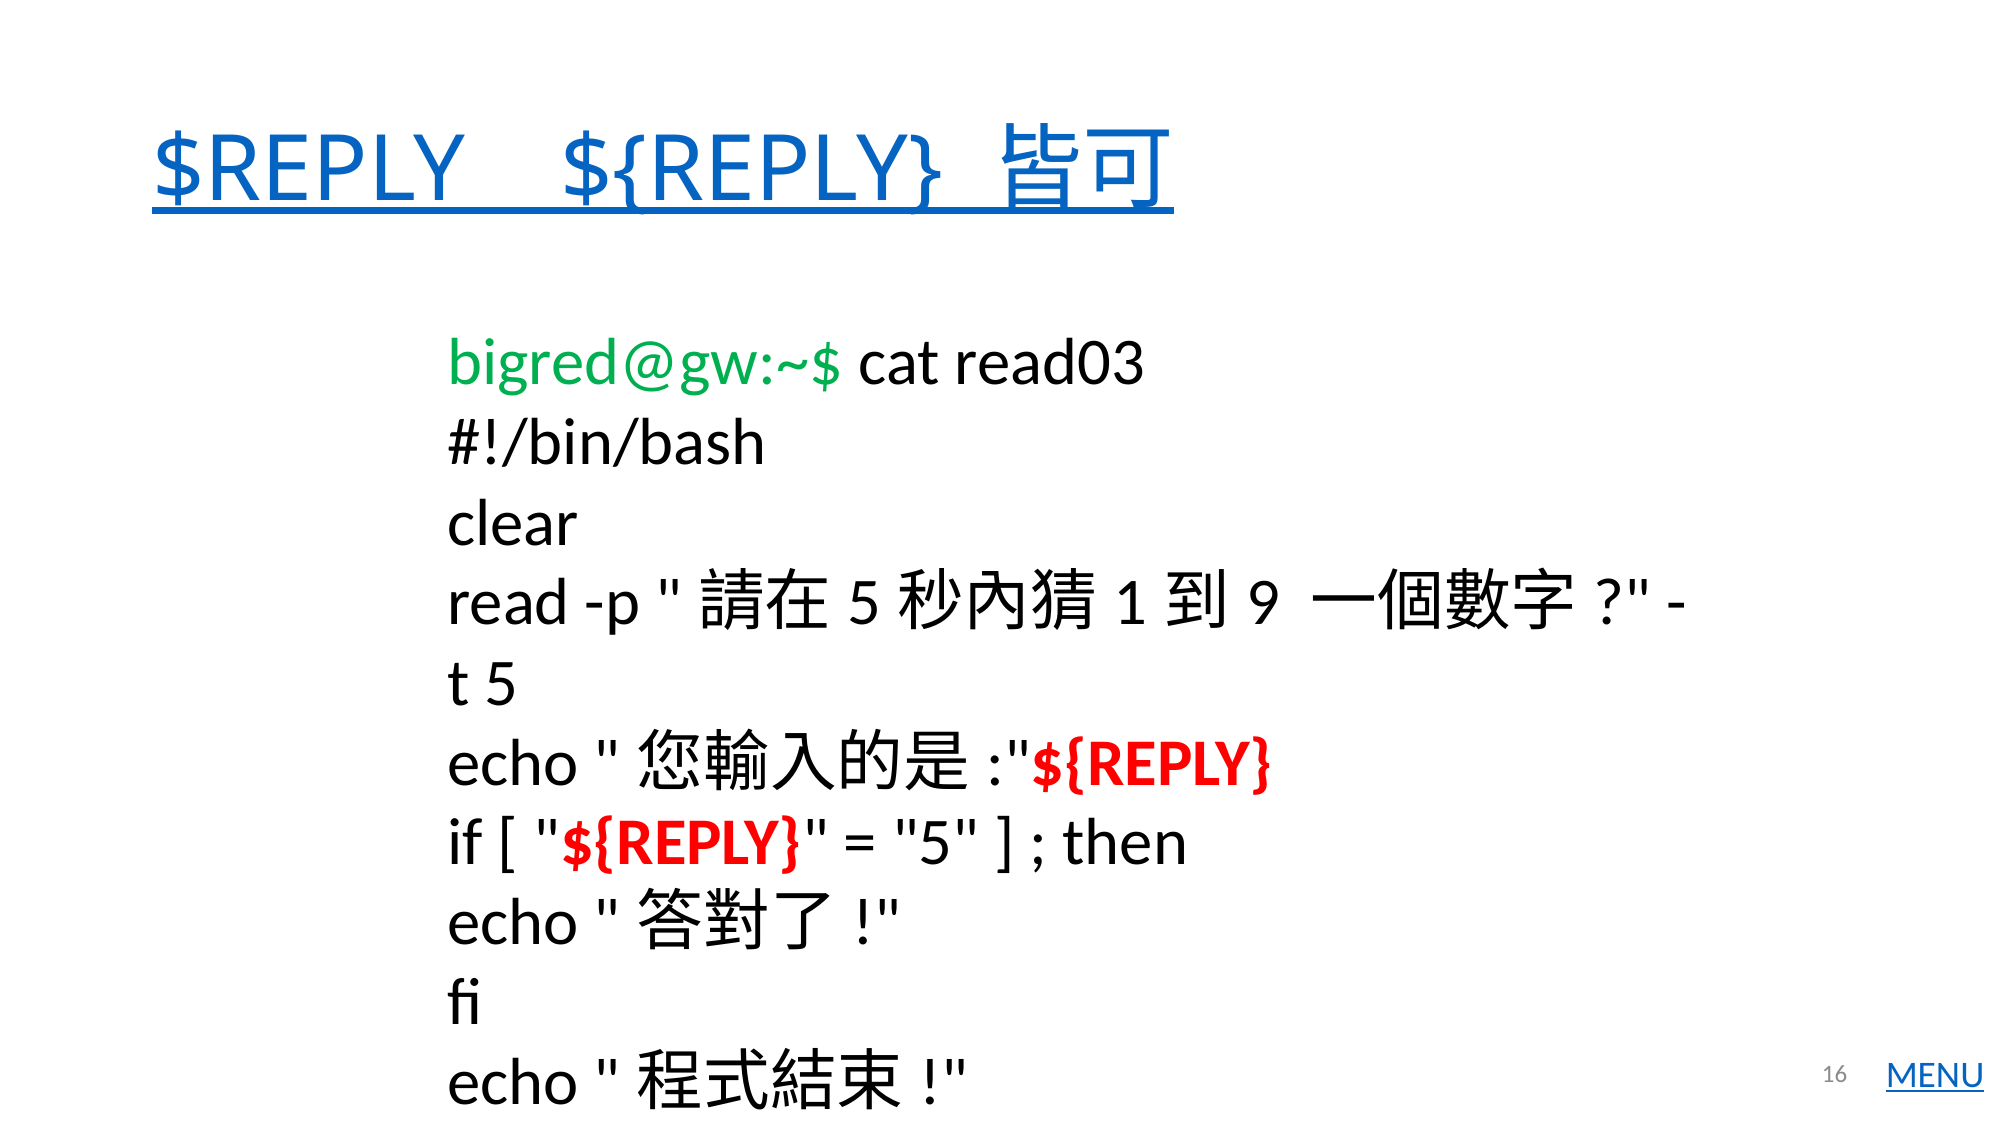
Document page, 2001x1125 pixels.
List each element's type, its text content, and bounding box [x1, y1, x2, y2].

slide_number 16 [1412, 1042, 1863, 1103]
text_box bigred@gw:~$ cat read03 #!/bin/bash clear read -p "請在5秒內猜1到9 一個數字?" -t 5 echo "您輸入的是:"${REPLY} if [ "${REPLY}" = "5" ] ; then echo "答對了!" fi echo "程式結束!" [432, 311, 1710, 1125]
title $REPLY ${REPLY} 皆可 [137, 59, 1863, 278]
